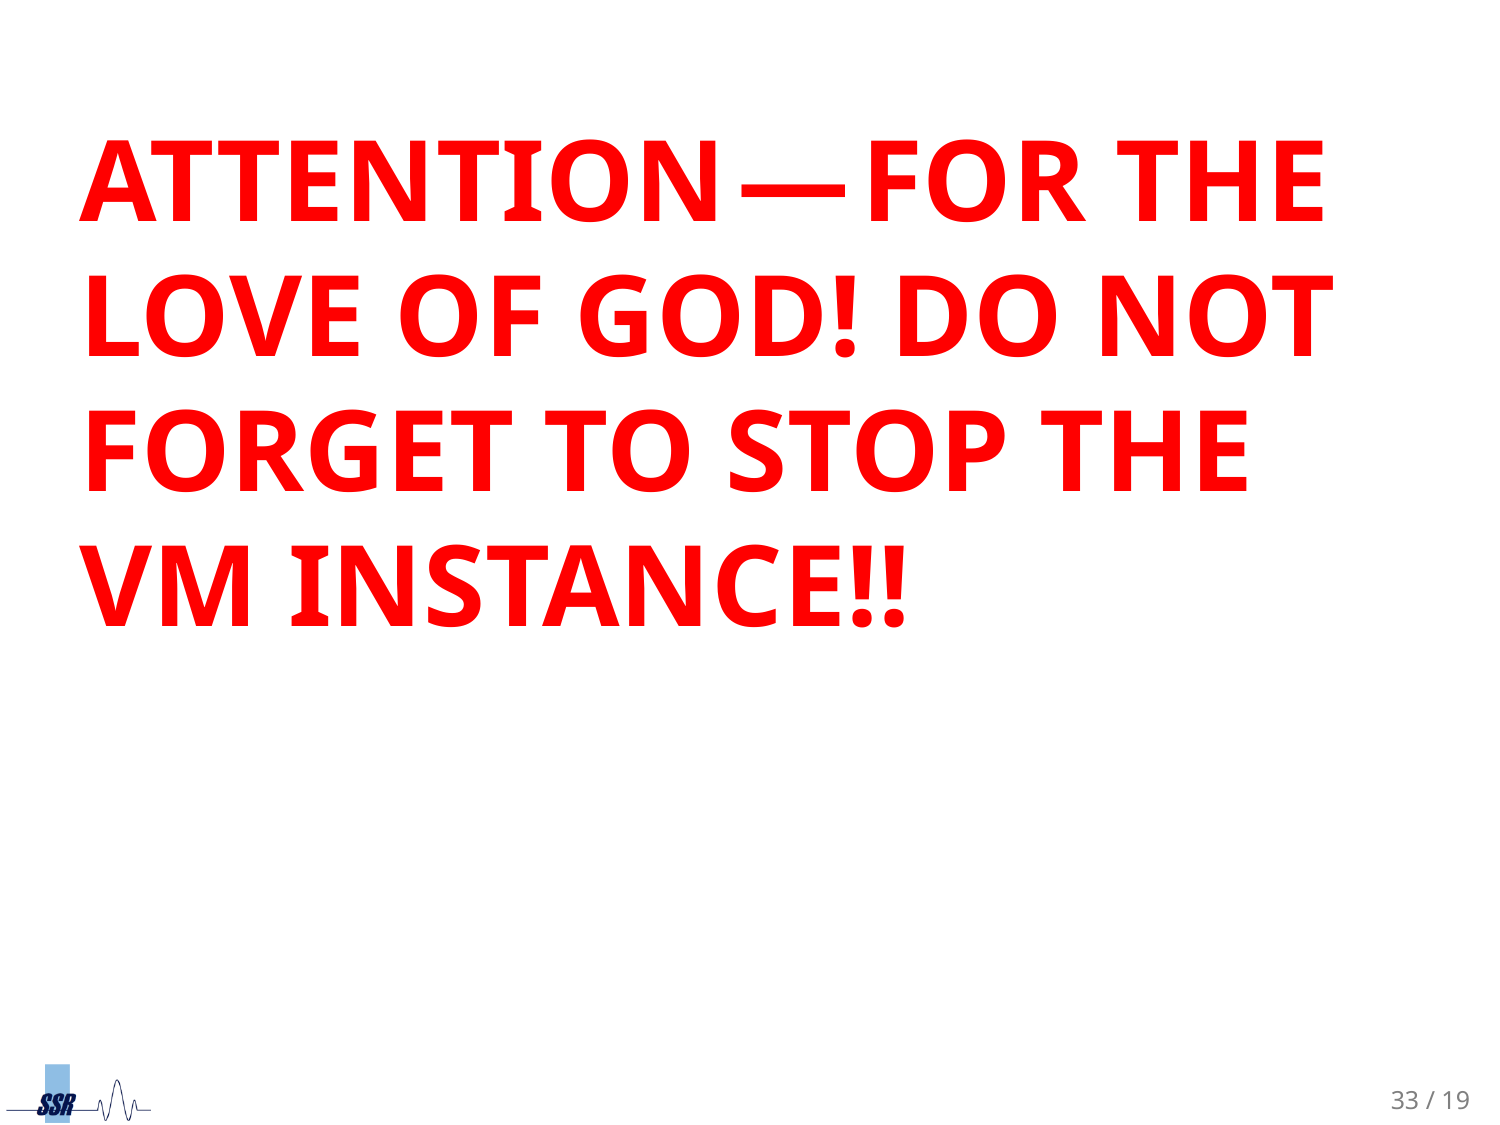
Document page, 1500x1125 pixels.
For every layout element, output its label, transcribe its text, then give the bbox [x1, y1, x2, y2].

text_box ATTENTION — FOR THE LOVE OF GOD! DO NOT FORGET TO STOP THE VM INSTANCE!! [64, 101, 1424, 657]
picture [1, 1062, 151, 1125]
